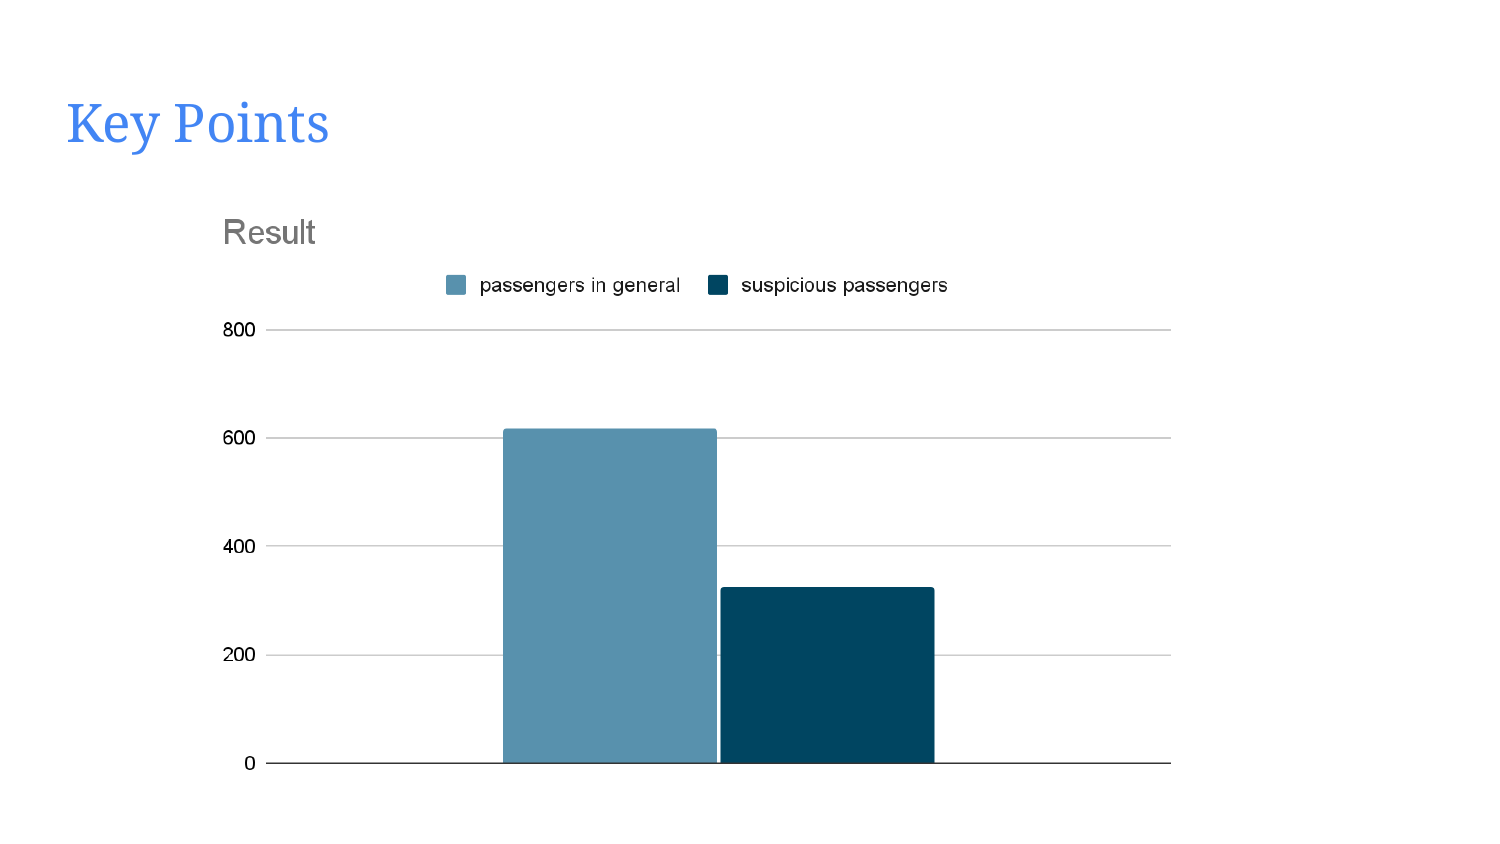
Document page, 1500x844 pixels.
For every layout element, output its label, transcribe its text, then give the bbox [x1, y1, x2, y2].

picture [190, 180, 1203, 806]
title Key Points [51, 74, 1449, 169]
